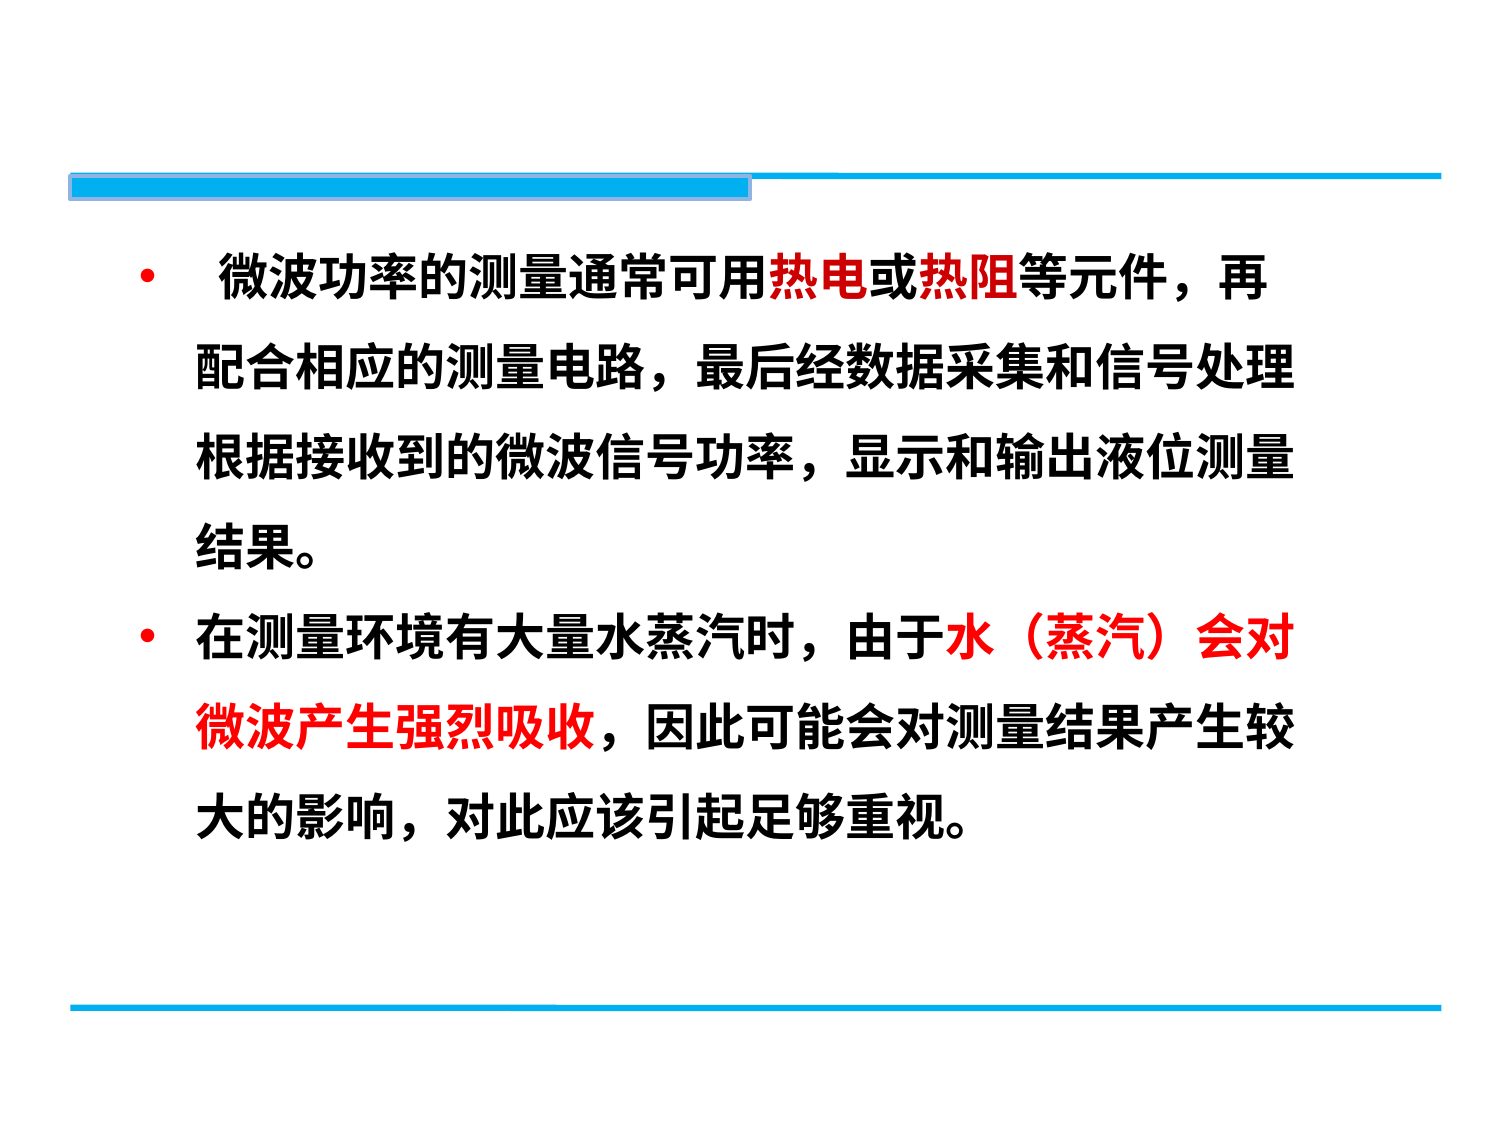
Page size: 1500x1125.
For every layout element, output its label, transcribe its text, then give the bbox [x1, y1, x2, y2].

list 微波功率的测量通常可用热电或热阻等元件，再配合相应的测量电路，最后经数据采集和信号处理根据接收到的微波信号功率，显示和输出液位测量结果。 在测量环境有大量水蒸汽时，由于水（蒸汽）会对微波产生强烈吸收，因此可能会对测量结果产生较大的影响，对此应该引起足够重视。 [123, 208, 1324, 865]
